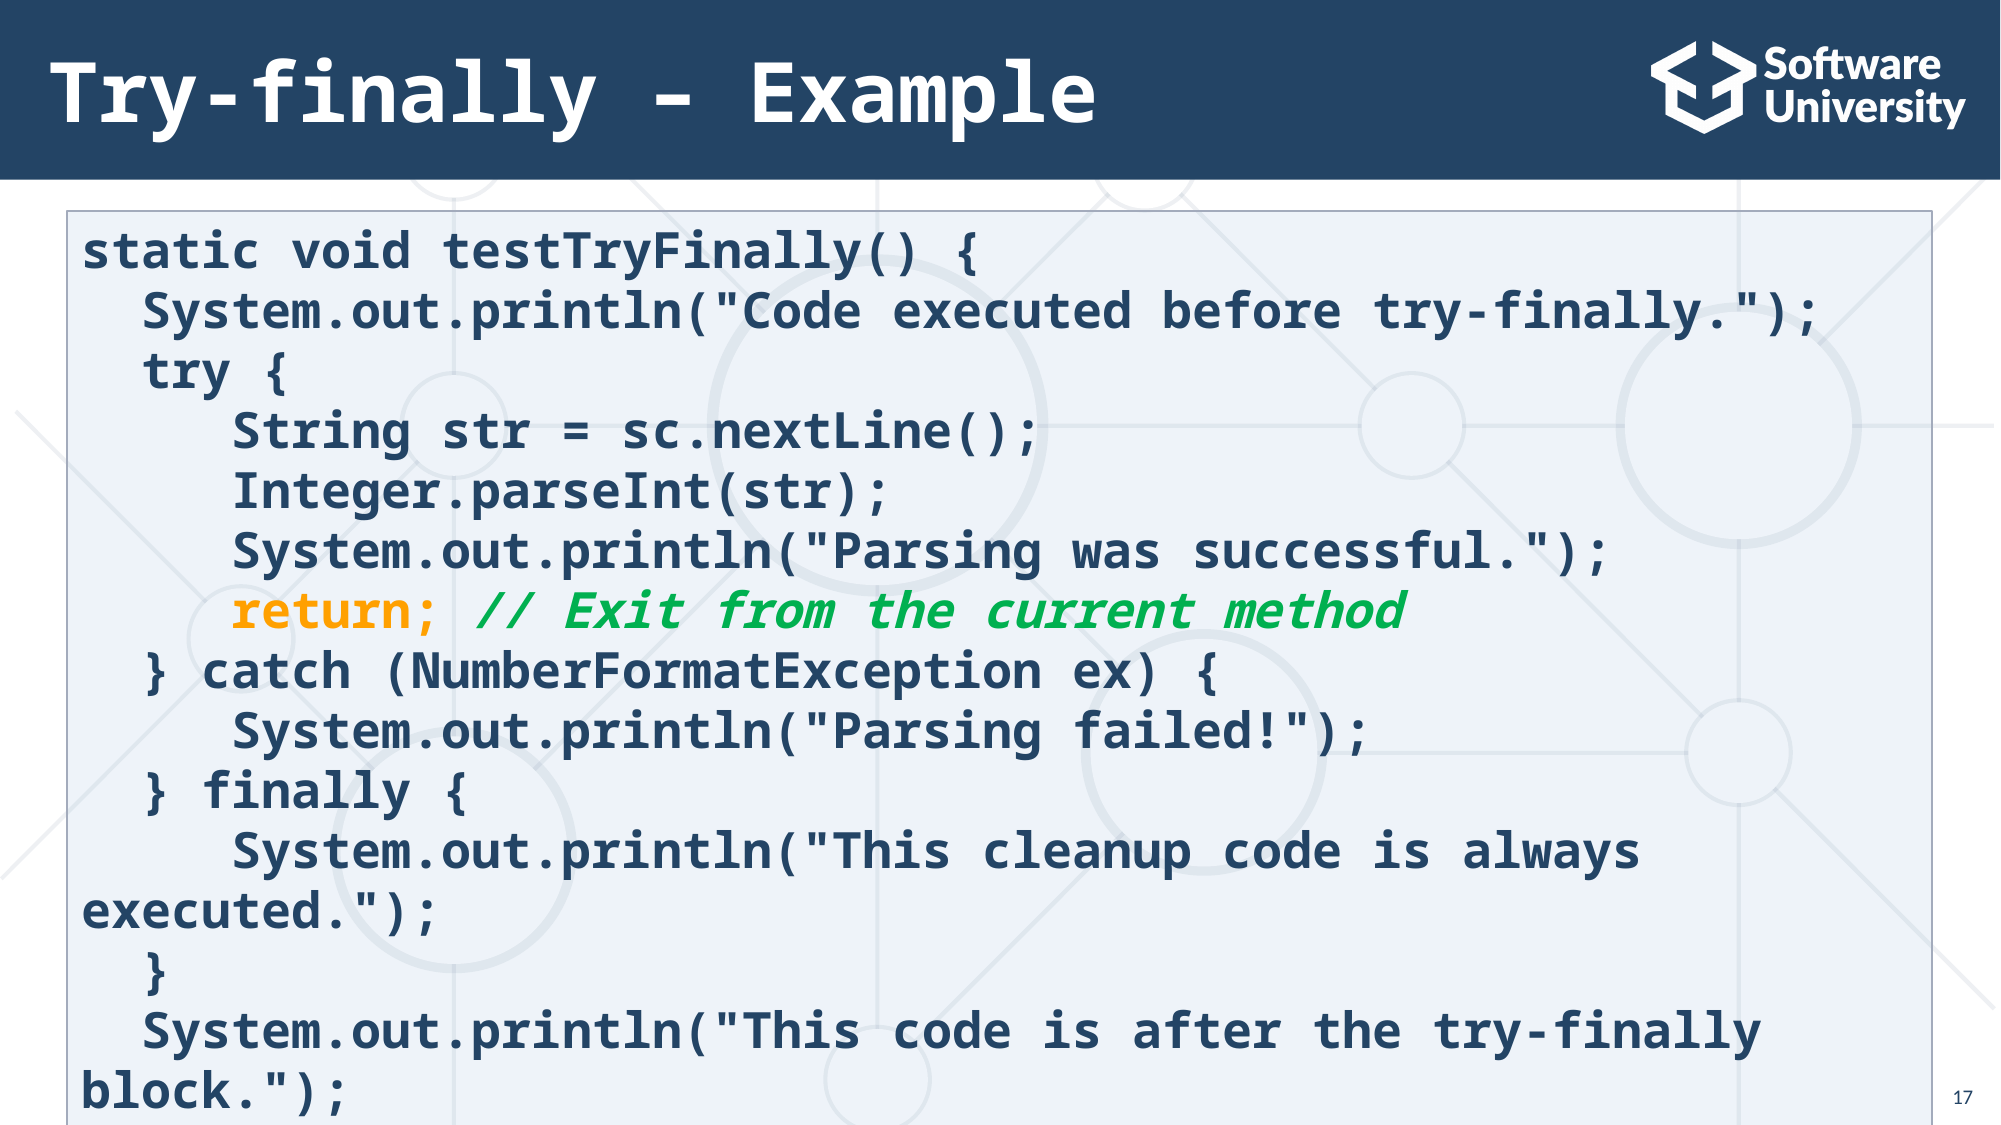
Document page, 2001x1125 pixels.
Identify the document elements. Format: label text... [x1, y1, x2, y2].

picture [1651, 41, 1966, 134]
title Try-finally – Example [31, 16, 1625, 162]
text_box static void testTryFinally() { System.out.println("Code executed before try-finally."); try { String str = sc.nextLine(); Integer.parseInt(str); System.out.println("Parsing was successful."); return; // Exit from the current method } catch (NumberFormatException ex) { System.out.println("Parsing failed!"); } finally { System.out.println("This cleanup code is always executed."); } System.out.println("This code is after the try-finally block."); } [67, 211, 1933, 1125]
slide_number 17 [1927, 1067, 1989, 1117]
